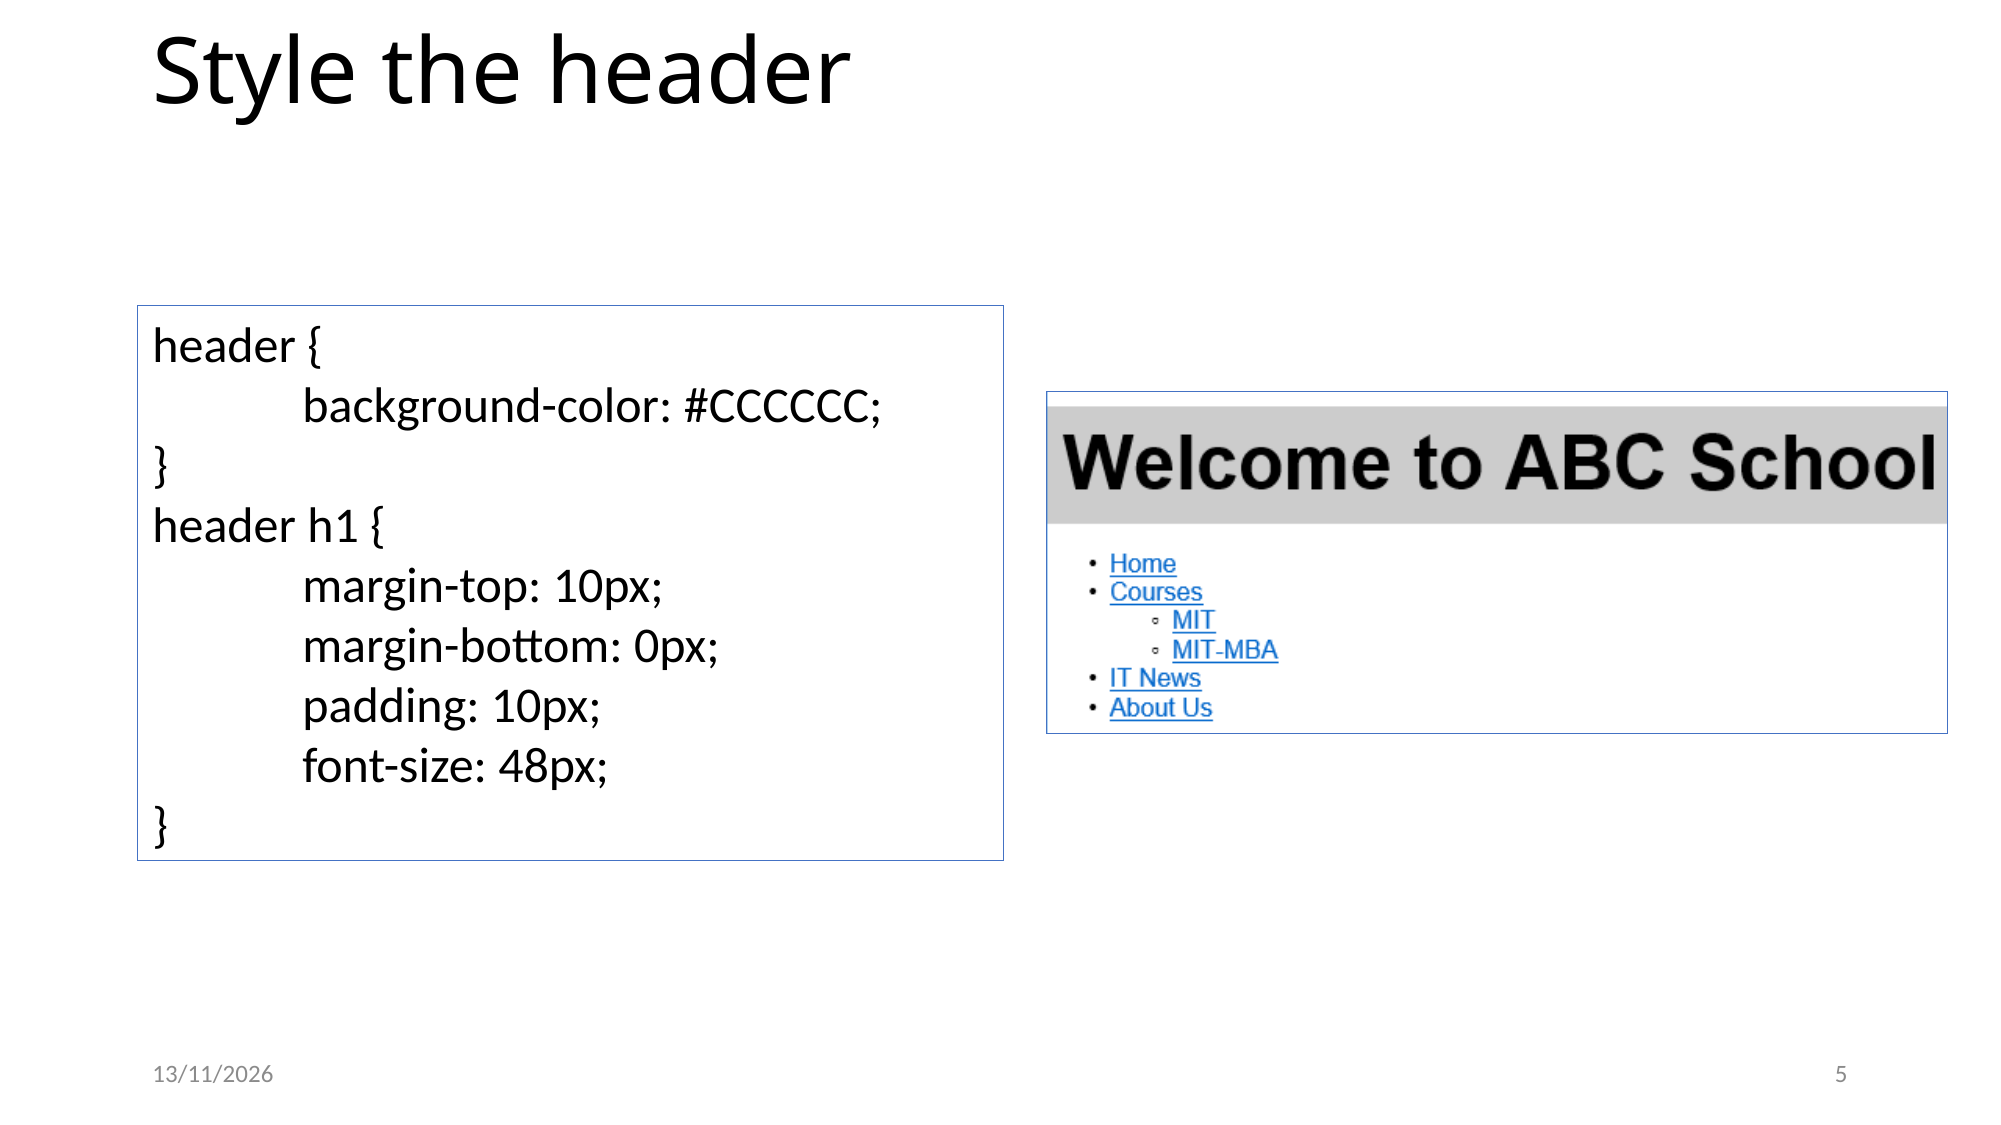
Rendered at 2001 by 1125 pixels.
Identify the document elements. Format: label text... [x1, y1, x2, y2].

slide_number 5 [1412, 1042, 1863, 1103]
title Style the header [137, 0, 1863, 149]
picture [1046, 391, 1948, 734]
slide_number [137, 1042, 588, 1103]
text_box header { background-color: #CCCCCC; } header h1 { margin-top: 10px; margin-bottom: 0px; padding: 10px; font-size: 48px; } [137, 305, 1004, 861]
